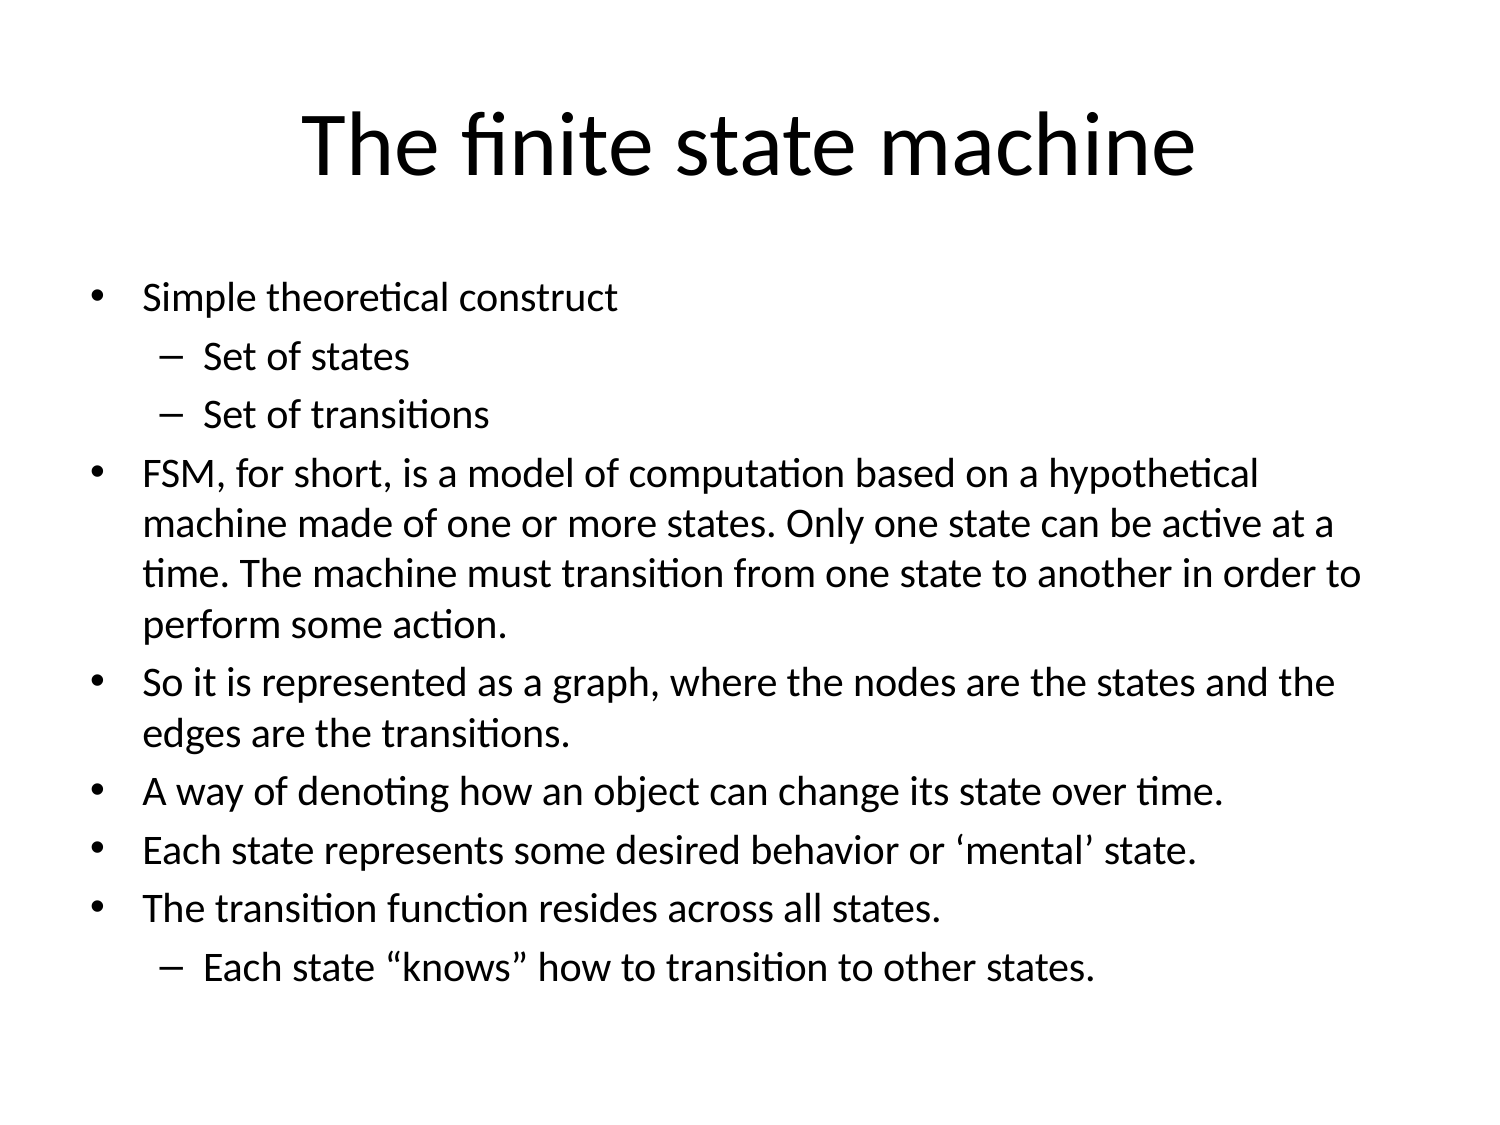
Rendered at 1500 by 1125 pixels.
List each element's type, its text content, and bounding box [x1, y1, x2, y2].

title The finite state machine [75, 45, 1425, 233]
list Simple theoretical construct Set of states Set of transitions FSM, for short, is a model of computation based on a hypothetical machine made of one or more states. Only one state can be active at a time. The machine must transition from one state to another in order to perform some action. So it is represented as a graph, where the nodes are the states and the edges are the transitions. A way of denoting how an object can change its state over time. Each state represents some desired behavior or ‘mental’ state. The transition function resides across all states. Each state “knows” how to transition to other states. [75, 262, 1425, 1005]
